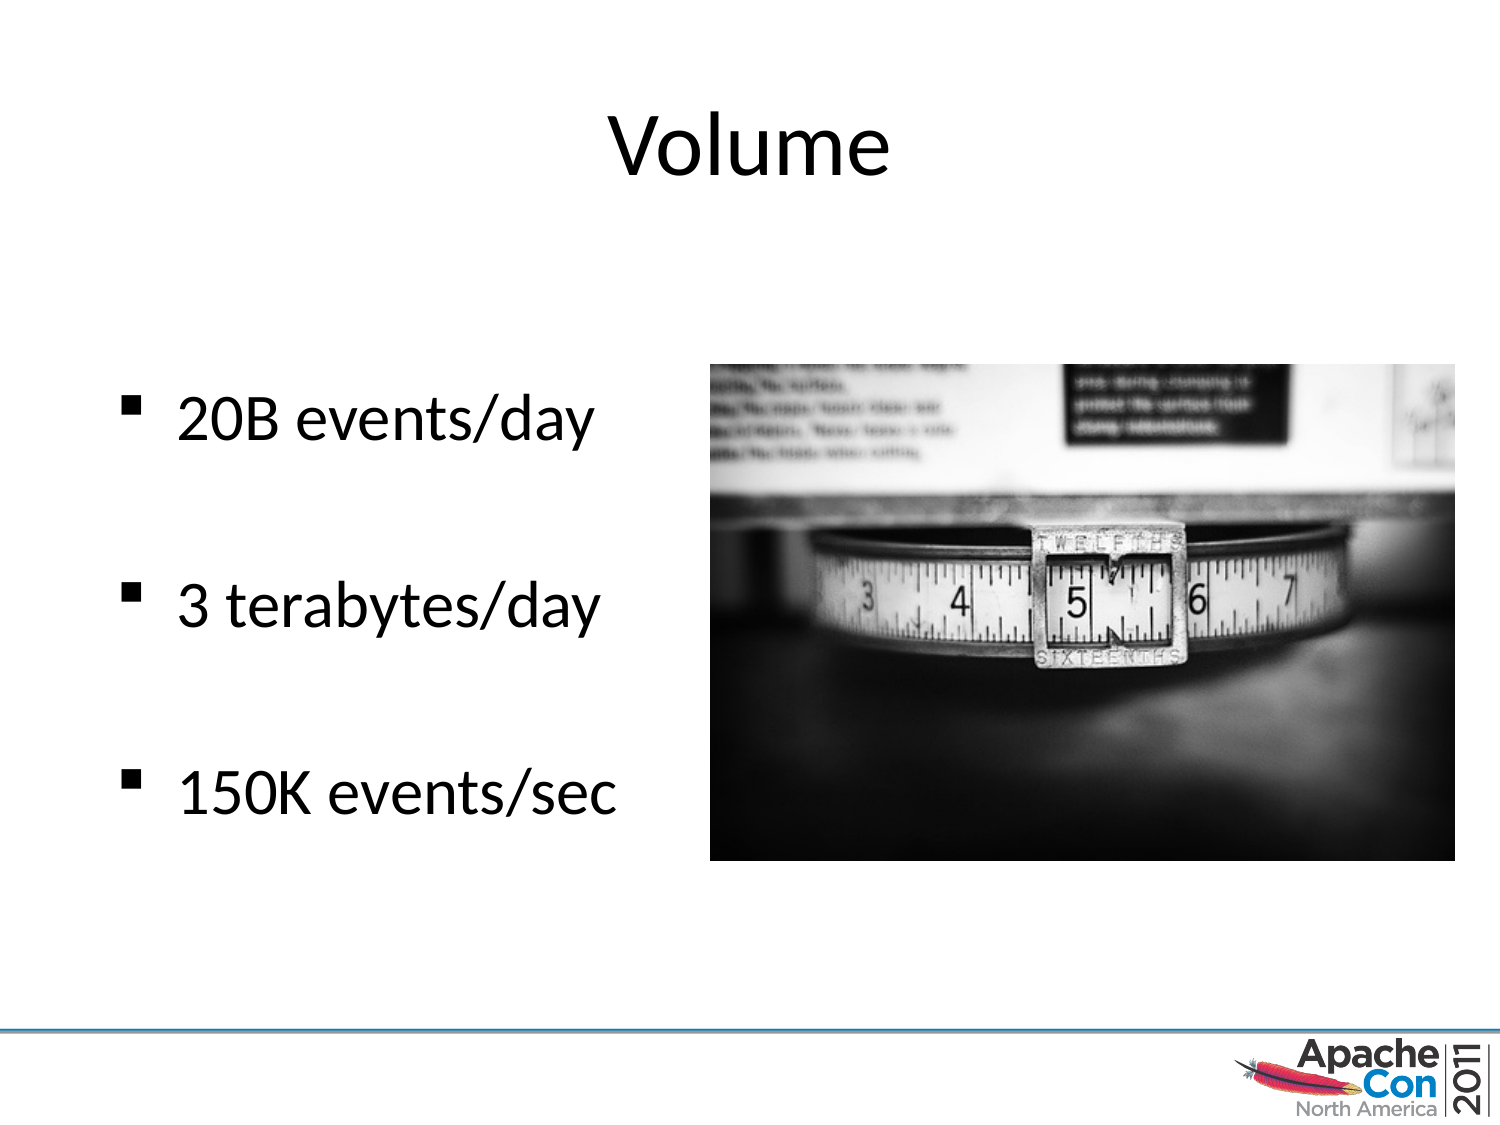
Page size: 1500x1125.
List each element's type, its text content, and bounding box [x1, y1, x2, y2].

list 20B events/day 3 terabytes/day 150K events/sec [82, 366, 664, 862]
picture [0, 0, 1500, 1028]
picture [0, 1031, 1500, 1125]
title Volume [75, 45, 1425, 233]
